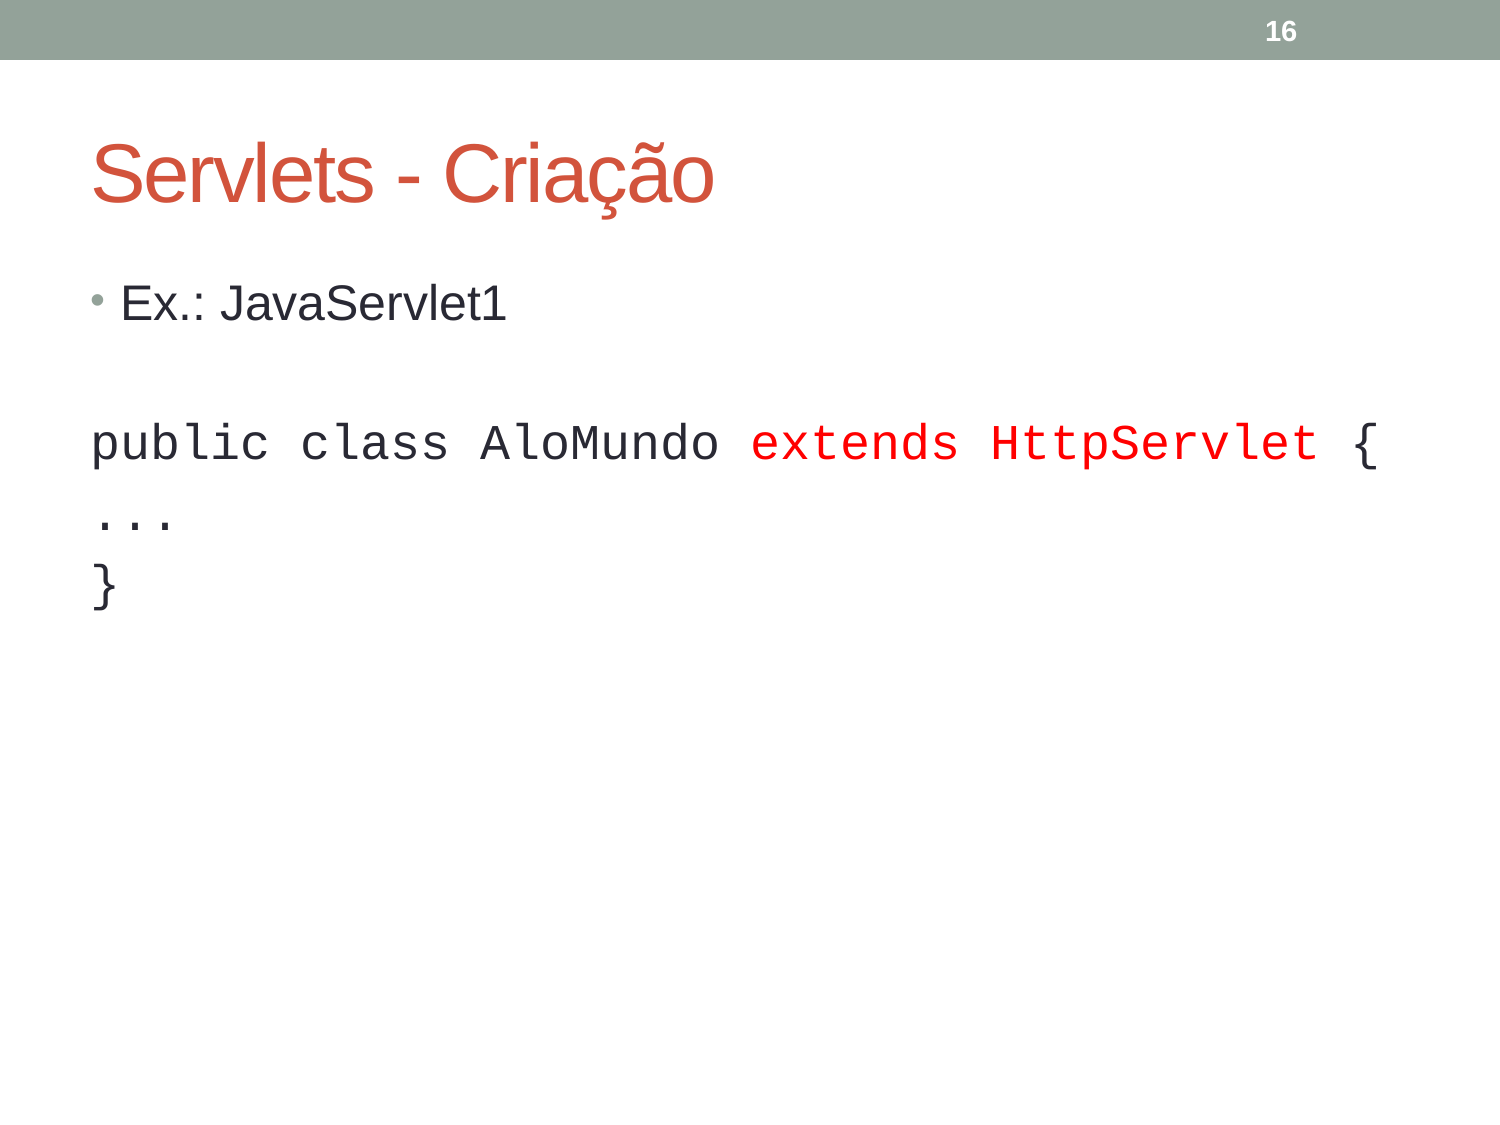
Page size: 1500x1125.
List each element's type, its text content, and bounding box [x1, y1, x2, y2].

slide_number 16 [1250, 3, 1425, 57]
list Ex.: JavaServlet1 public class AloMundo extends HttpServlet { ... } [74, 262, 1426, 1063]
title Servlets - Criação [75, 87, 1425, 250]
